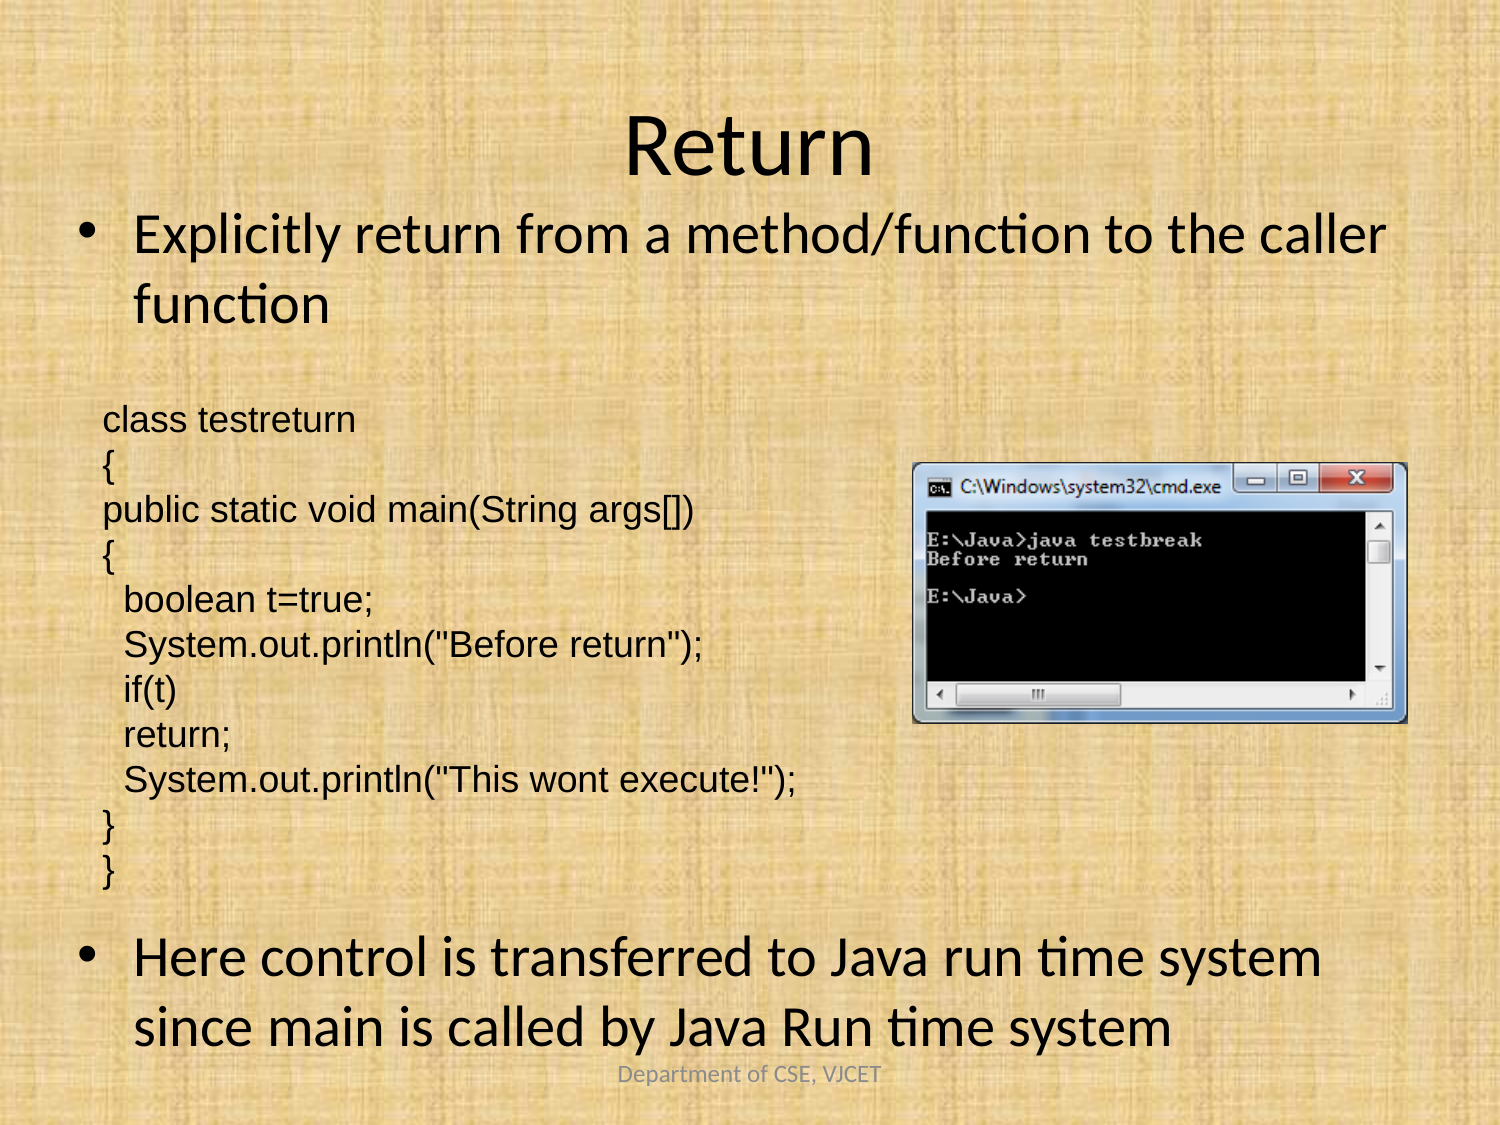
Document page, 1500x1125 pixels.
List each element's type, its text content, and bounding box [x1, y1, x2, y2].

title Return [74, 44, 1426, 233]
footer Department of CSE, VJCET [512, 1042, 988, 1103]
picture [0, 0, 1500, 1125]
text_box class testreturn { public static void main(String args[]) { boolean t=true; System.out.println("Before return"); if(t) return; System.out.println("This wont execute!"); } } [87, 387, 838, 898]
list Explicitly return from a method/function to the caller function Here control is transferred to Java run time system since main is called by Java Run time system [62, 187, 1413, 931]
